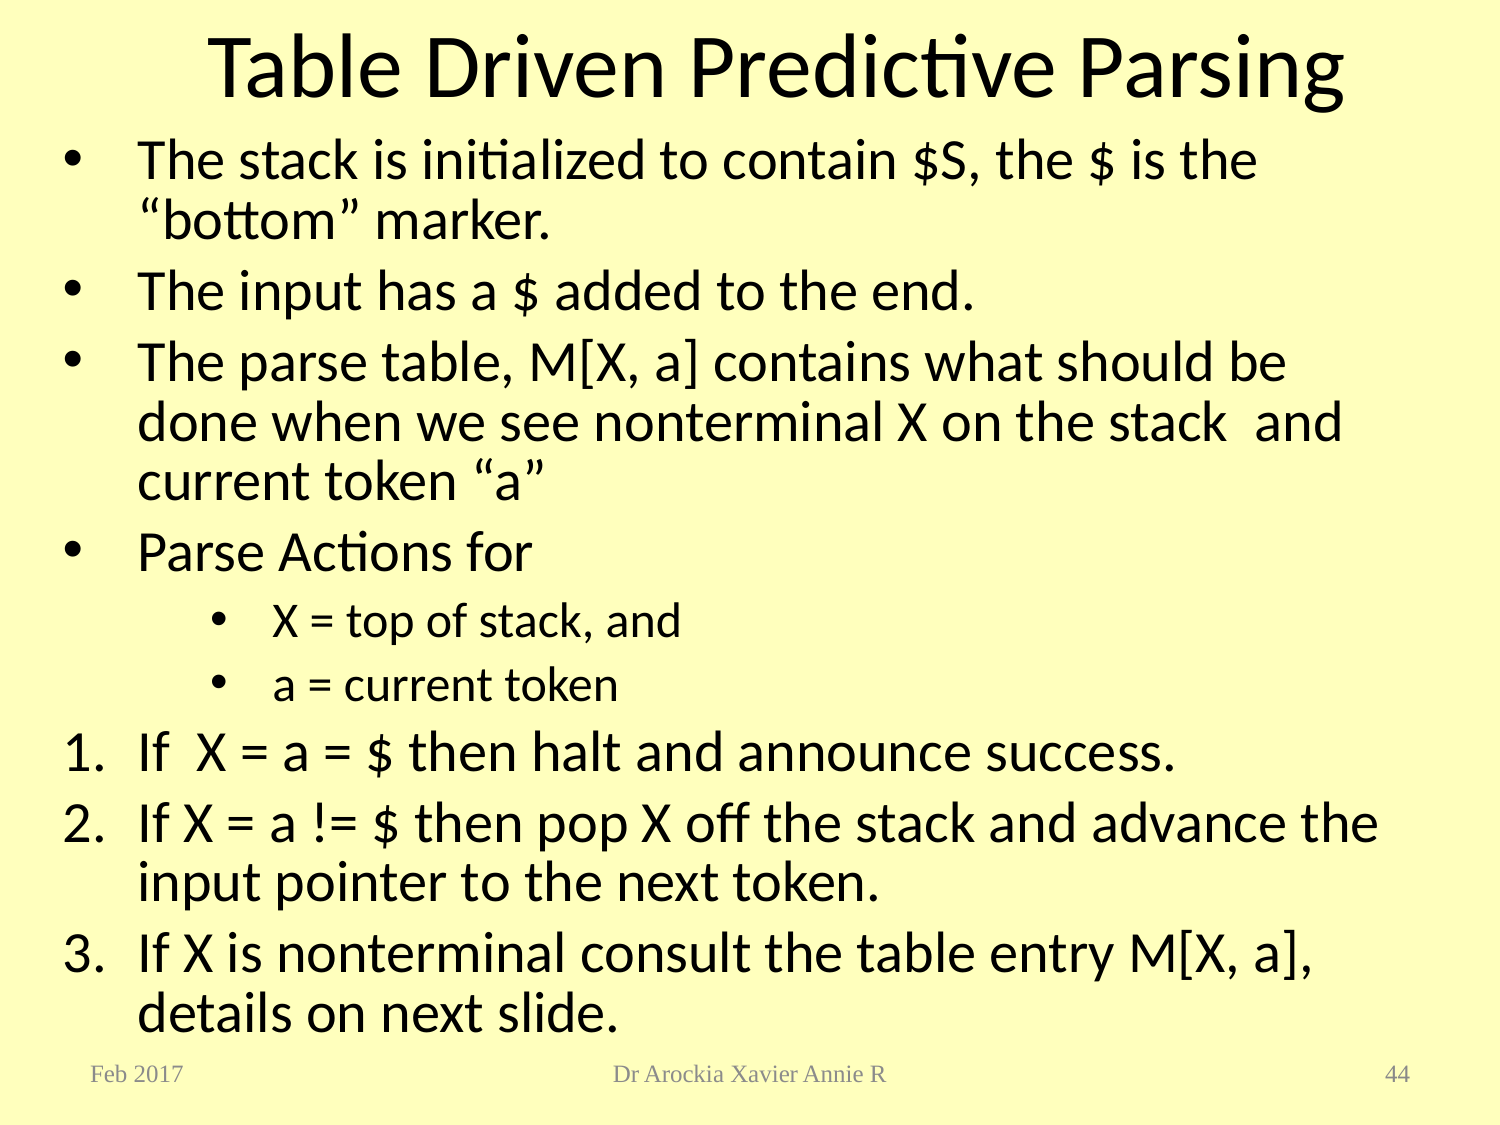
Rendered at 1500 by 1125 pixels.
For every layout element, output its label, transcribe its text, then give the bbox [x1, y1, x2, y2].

slide_number 44 [1074, 1042, 1425, 1103]
list The stack is initialized to contain $S, the $ is the “bottom” marker. The input has a $ added to the end. The parse table, M[X, a] contains what should be done when we see nonterminal X on the stack and current token “a” Parse Actions for X = top of stack, and a = current token If X = a = $ then halt and announce success. If X = a != $ then pop X off the stack and advance the input pointer to the next token. If X is nonterminal consult the table entry M[X, a], details on next slide. [47, 125, 1411, 1058]
footer Dr Arockia Xavier Annie R [512, 1042, 988, 1103]
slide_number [75, 1042, 425, 1103]
title Table Driven Predictive Parsing [62, 12, 1493, 110]
